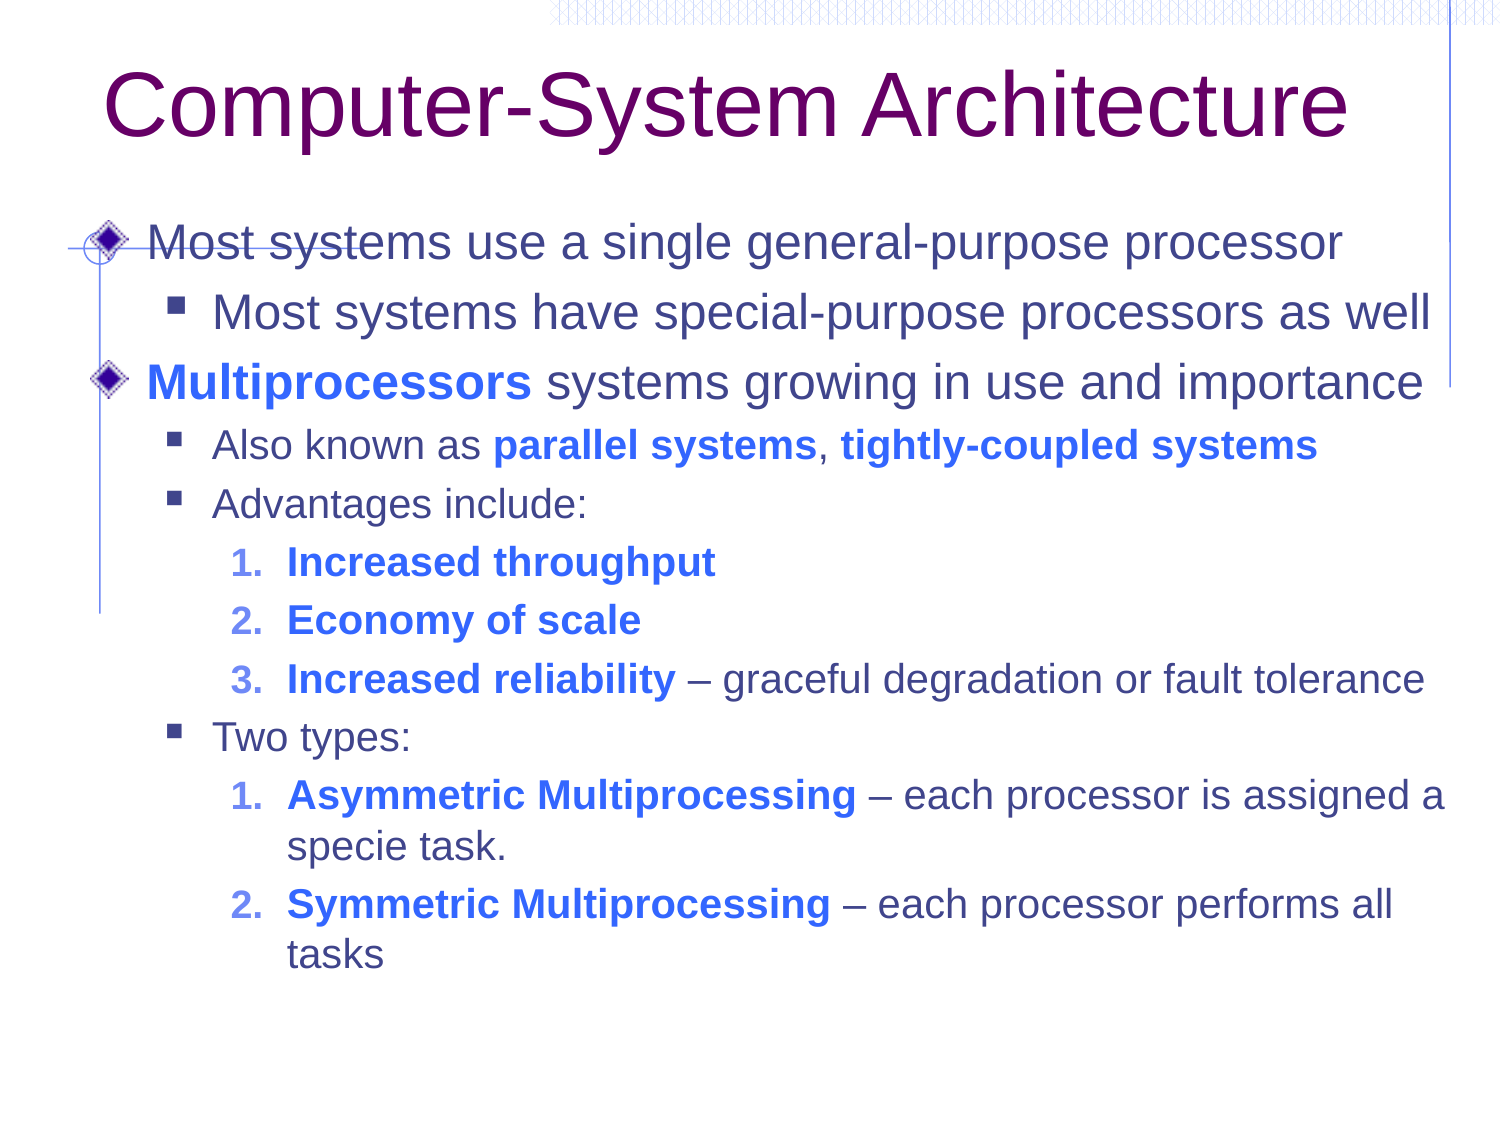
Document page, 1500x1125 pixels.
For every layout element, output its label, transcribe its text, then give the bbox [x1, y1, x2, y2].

picture [90, 360, 129, 399]
list Most systems use a single general-purpose processor Most systems have special-purpose processors as well Multiprocessors systems growing in use and importance Also known as parallel systems, tightly-coupled systems Advantages include: Increased throughput Economy of scale Increased reliability – graceful degradation or fault tolerance Two types: Asymmetric Multiprocessing – each processor is assigned a specie task. Symmetric Multiprocessing – each processor performs all tasks [74, 202, 1500, 1001]
title Computer-System Architecture [87, 67, 1458, 163]
picture [90, 220, 129, 260]
